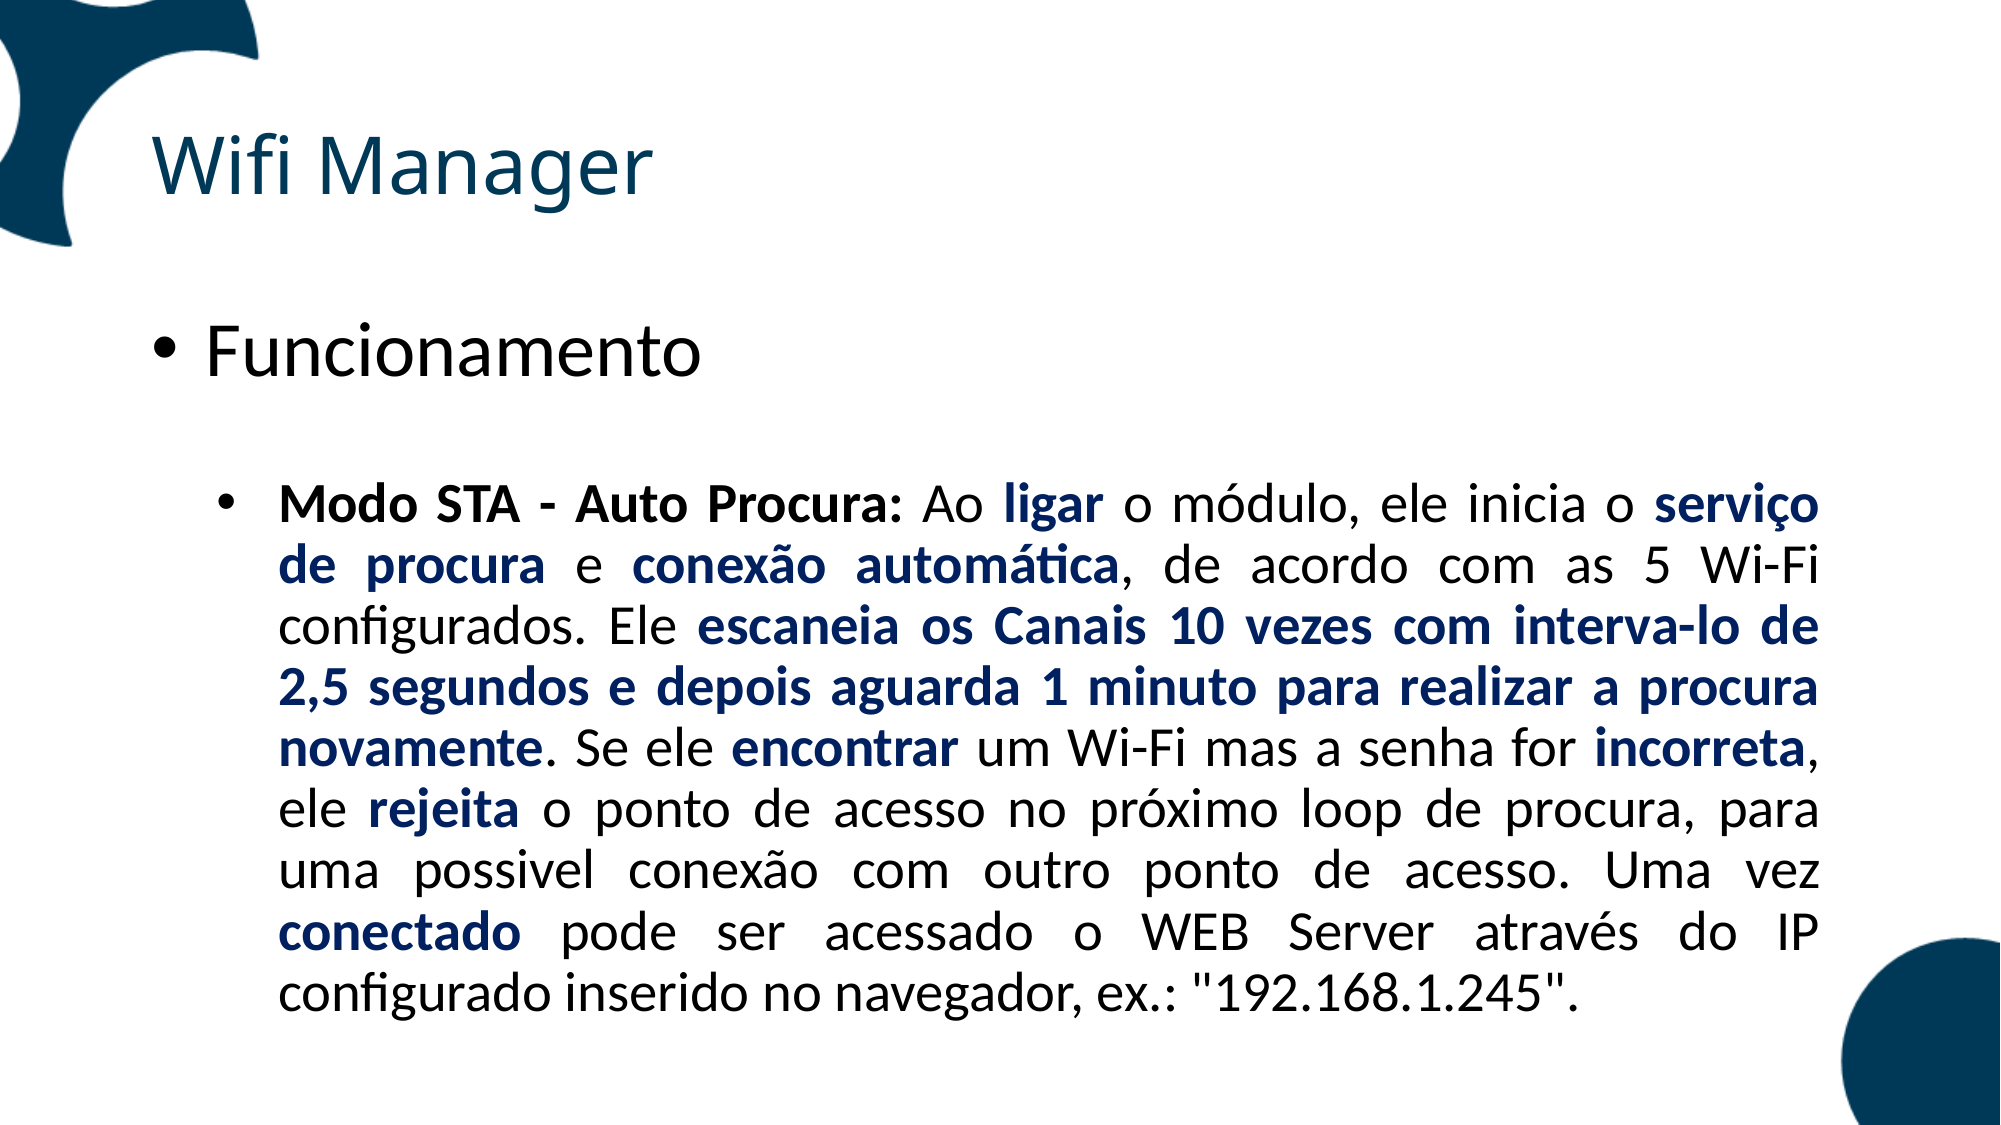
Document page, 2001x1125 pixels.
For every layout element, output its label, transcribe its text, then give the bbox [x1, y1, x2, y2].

text_box Wifi Manager [136, 118, 724, 273]
picture [1835, 935, 2000, 1125]
picture [0, 0, 263, 250]
list Funcionamento Modo STA - Auto Procura: Ao ligar o módulo, ele inicia o serviço de procura e conexão automática, de acordo com as 5 Wi-Fi configurados. Ele escaneia os Canais 10 vezes com interva-lo de 2,5 segundos e depois aguarda 1 minuto para realizar a procura novamente. Se ele encontrar um Wi-Fi mas a senha for incorreta, ele rejeita o ponto de acesso no próximo loop de procura, para uma possivel conexão com outro ponto de acesso. Uma vez conectado pode ser acessado o WEB Server através do IP configurado inserido no navegador, ex.: "192.168.1.245". [136, 225, 1836, 1046]
